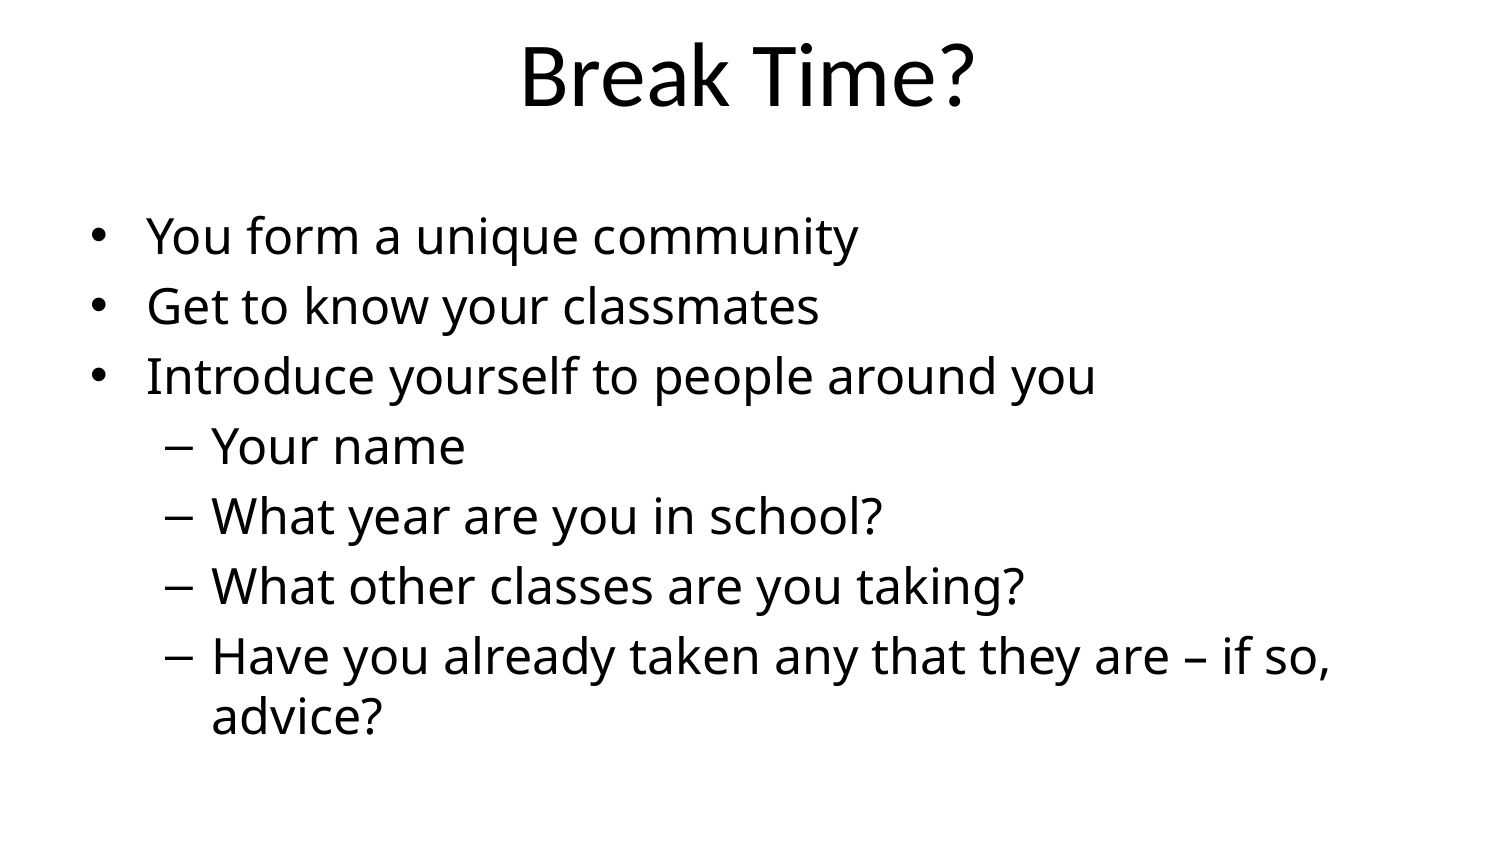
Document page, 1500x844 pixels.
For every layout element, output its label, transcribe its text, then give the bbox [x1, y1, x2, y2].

list You form a unique community Get to know your classmates Introduce yourself to people around you Your name What year are you in school? What other classes are you taking? Have you already taken any that they are – if so, advice? [75, 196, 1425, 754]
title Break Time? [75, 0, 1425, 141]
